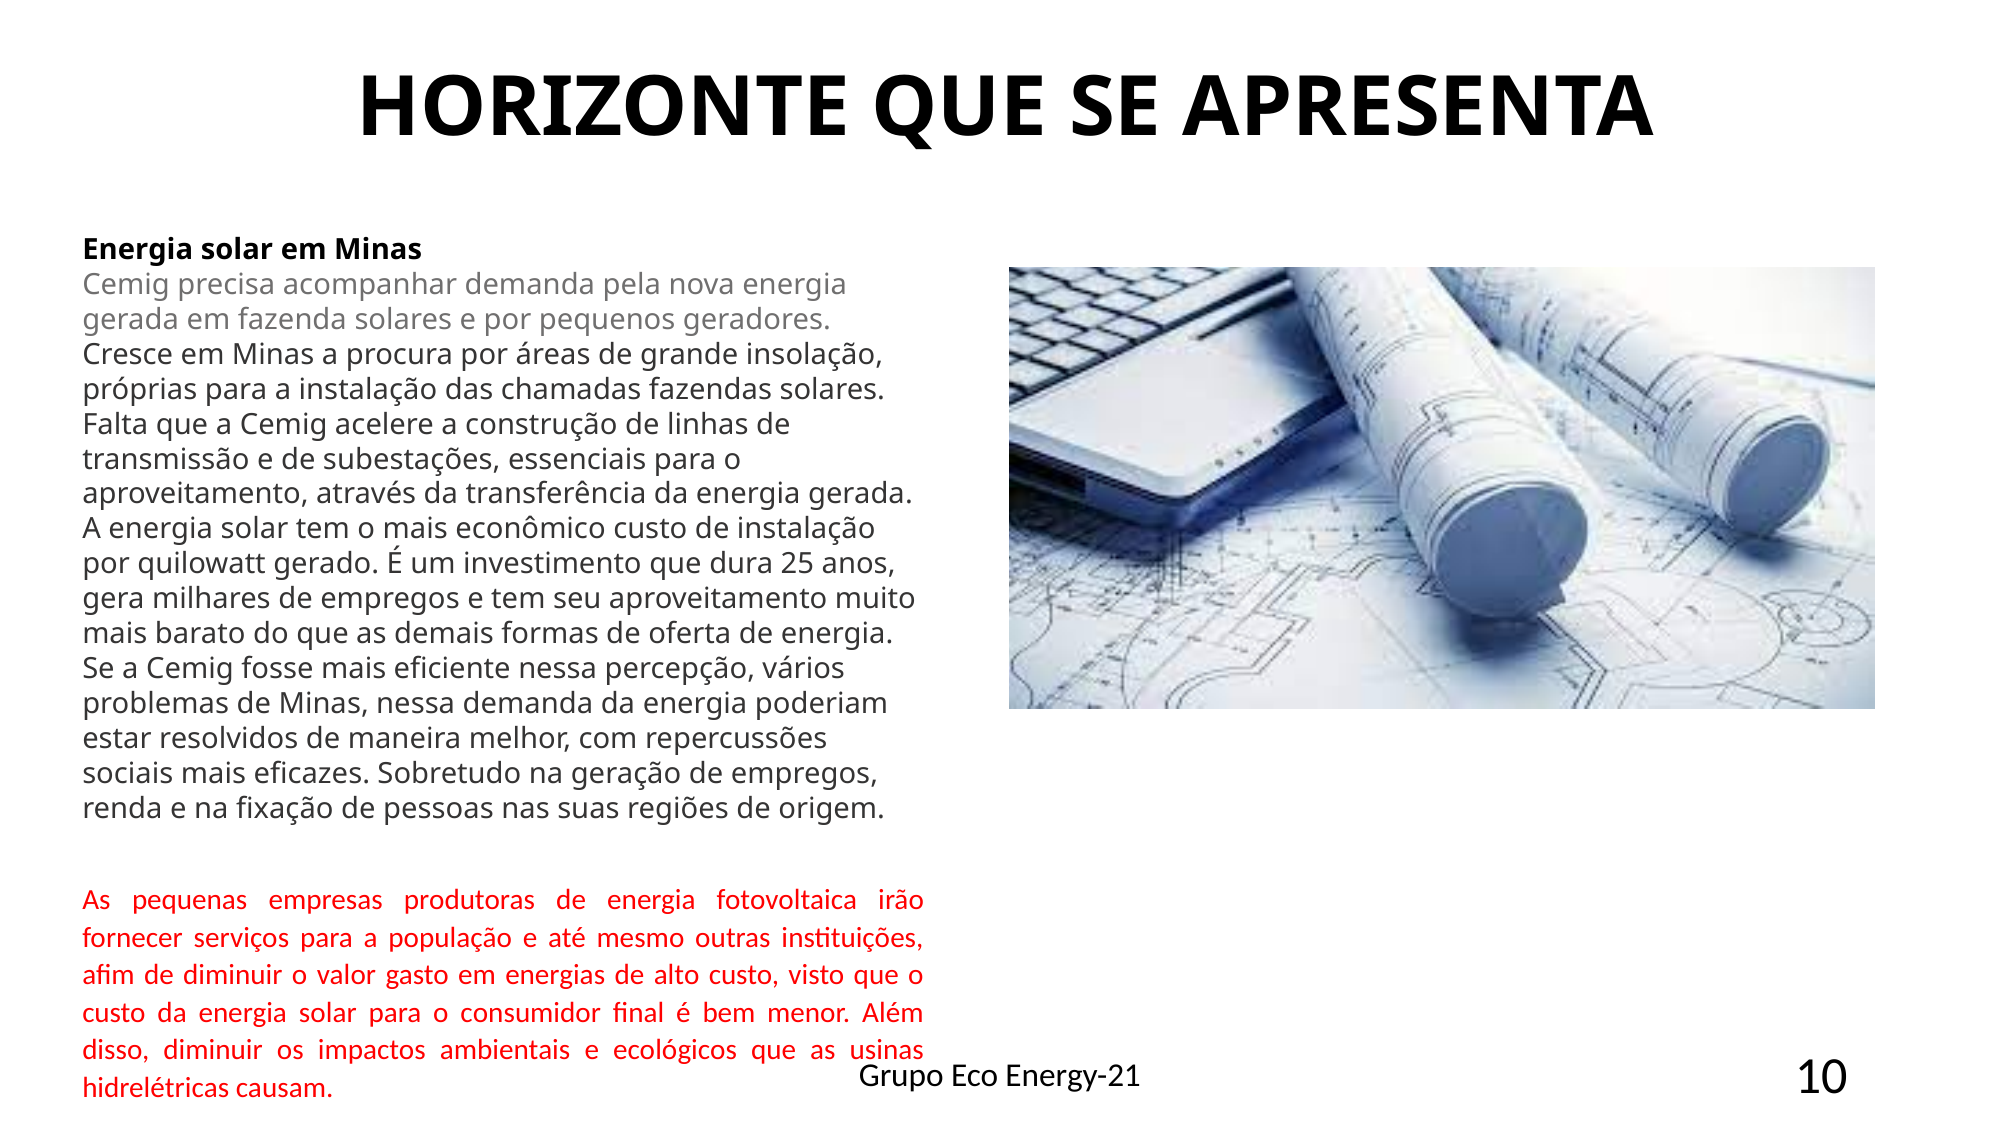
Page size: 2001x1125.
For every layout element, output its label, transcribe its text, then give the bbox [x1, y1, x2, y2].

text_box HORIZONTE QUE SE APRESENTA [173, 44, 1837, 160]
slide_number 10 [1412, 1042, 1863, 1103]
picture [1009, 267, 1875, 709]
footer Grupo Eco Energy-21 [662, 1042, 1338, 1103]
text_box Energia solar em Minas Cemig precisa acompanhar demanda pela nova energia gerada em fazenda solares e por pequenos geradores. Cresce em Minas a procura por áreas de grande insolação, próprias para a instalação das chamadas fazendas solares. Falta que a Cemig acelere a construção de linhas de transmissão e de subestações, essenciais para o aproveitamento, através da transferência da energia gerada. A energia solar tem o mais econômico custo de instalação por quilowatt gerado. É um investimento que dura 25 anos, gera milhares de empregos e tem seu aproveitamento muito mais barato do que as demais formas de oferta de energia. Se a Cemig fosse mais eficiente nessa percepção, vários problemas de Minas, nessa demanda da energia poderiam estar resolvidos de maneira melhor, com repercussões sociais mais eficazes. Sobretudo na geração de empregos, renda e na fixação de pessoas nas suas regiões de origem. As pequenas empresas produtoras de energia fotovoltaica irão fornecer serviços para a população e até mesmo outras instituições, afim de diminuir o valor gasto em energias de alto custo, visto que o custo da energia solar para o consumidor final é bem menor. Além disso, diminuir os impactos ambientais e ecológicos que as usinas hidrelétricas causam. (Também não entendi) [67, 222, 940, 1125]
